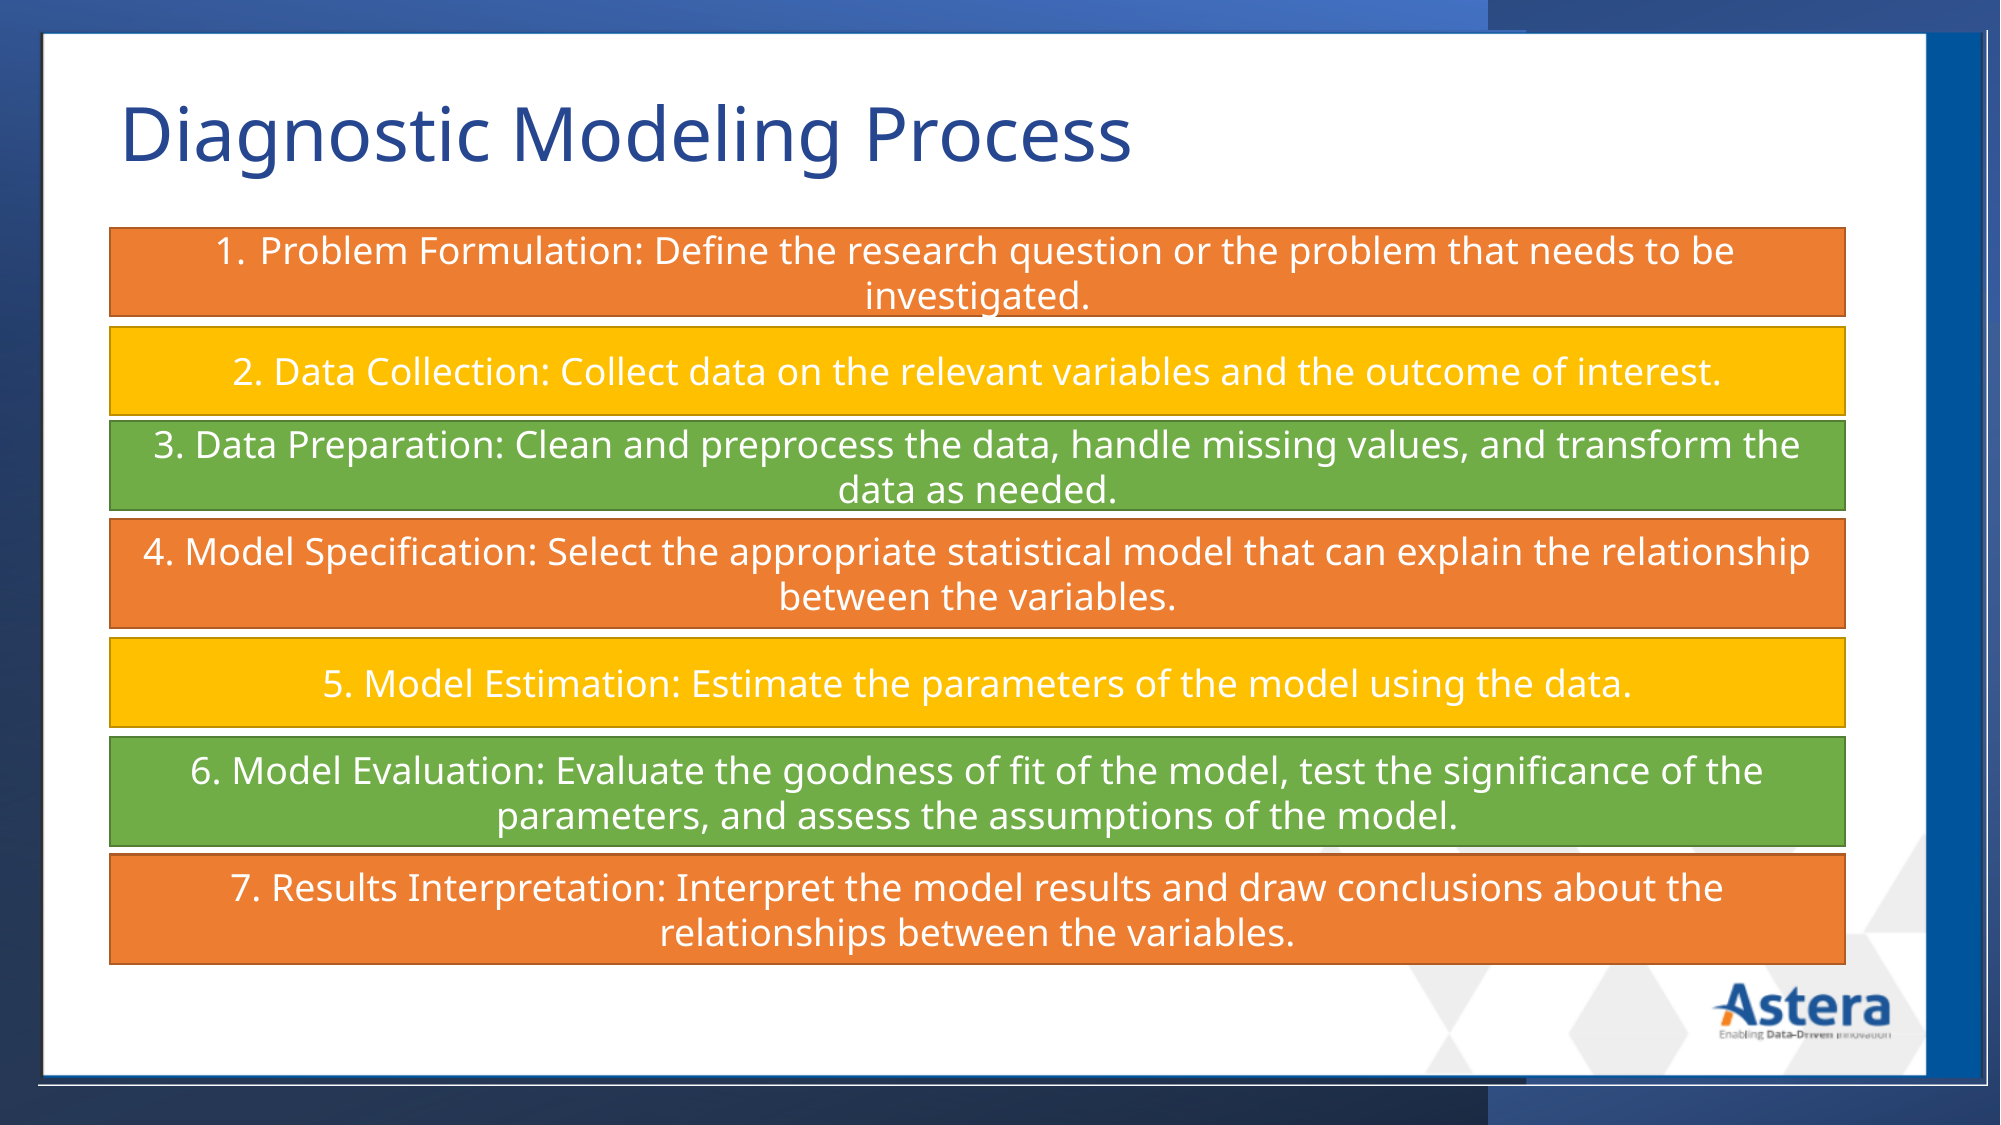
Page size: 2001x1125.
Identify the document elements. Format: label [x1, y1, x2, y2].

text_box [0, 0, 1489, 321]
text_box [0, 321, 2000, 1125]
text_box [1489, 0, 2000, 321]
picture [38, 30, 1988, 1086]
